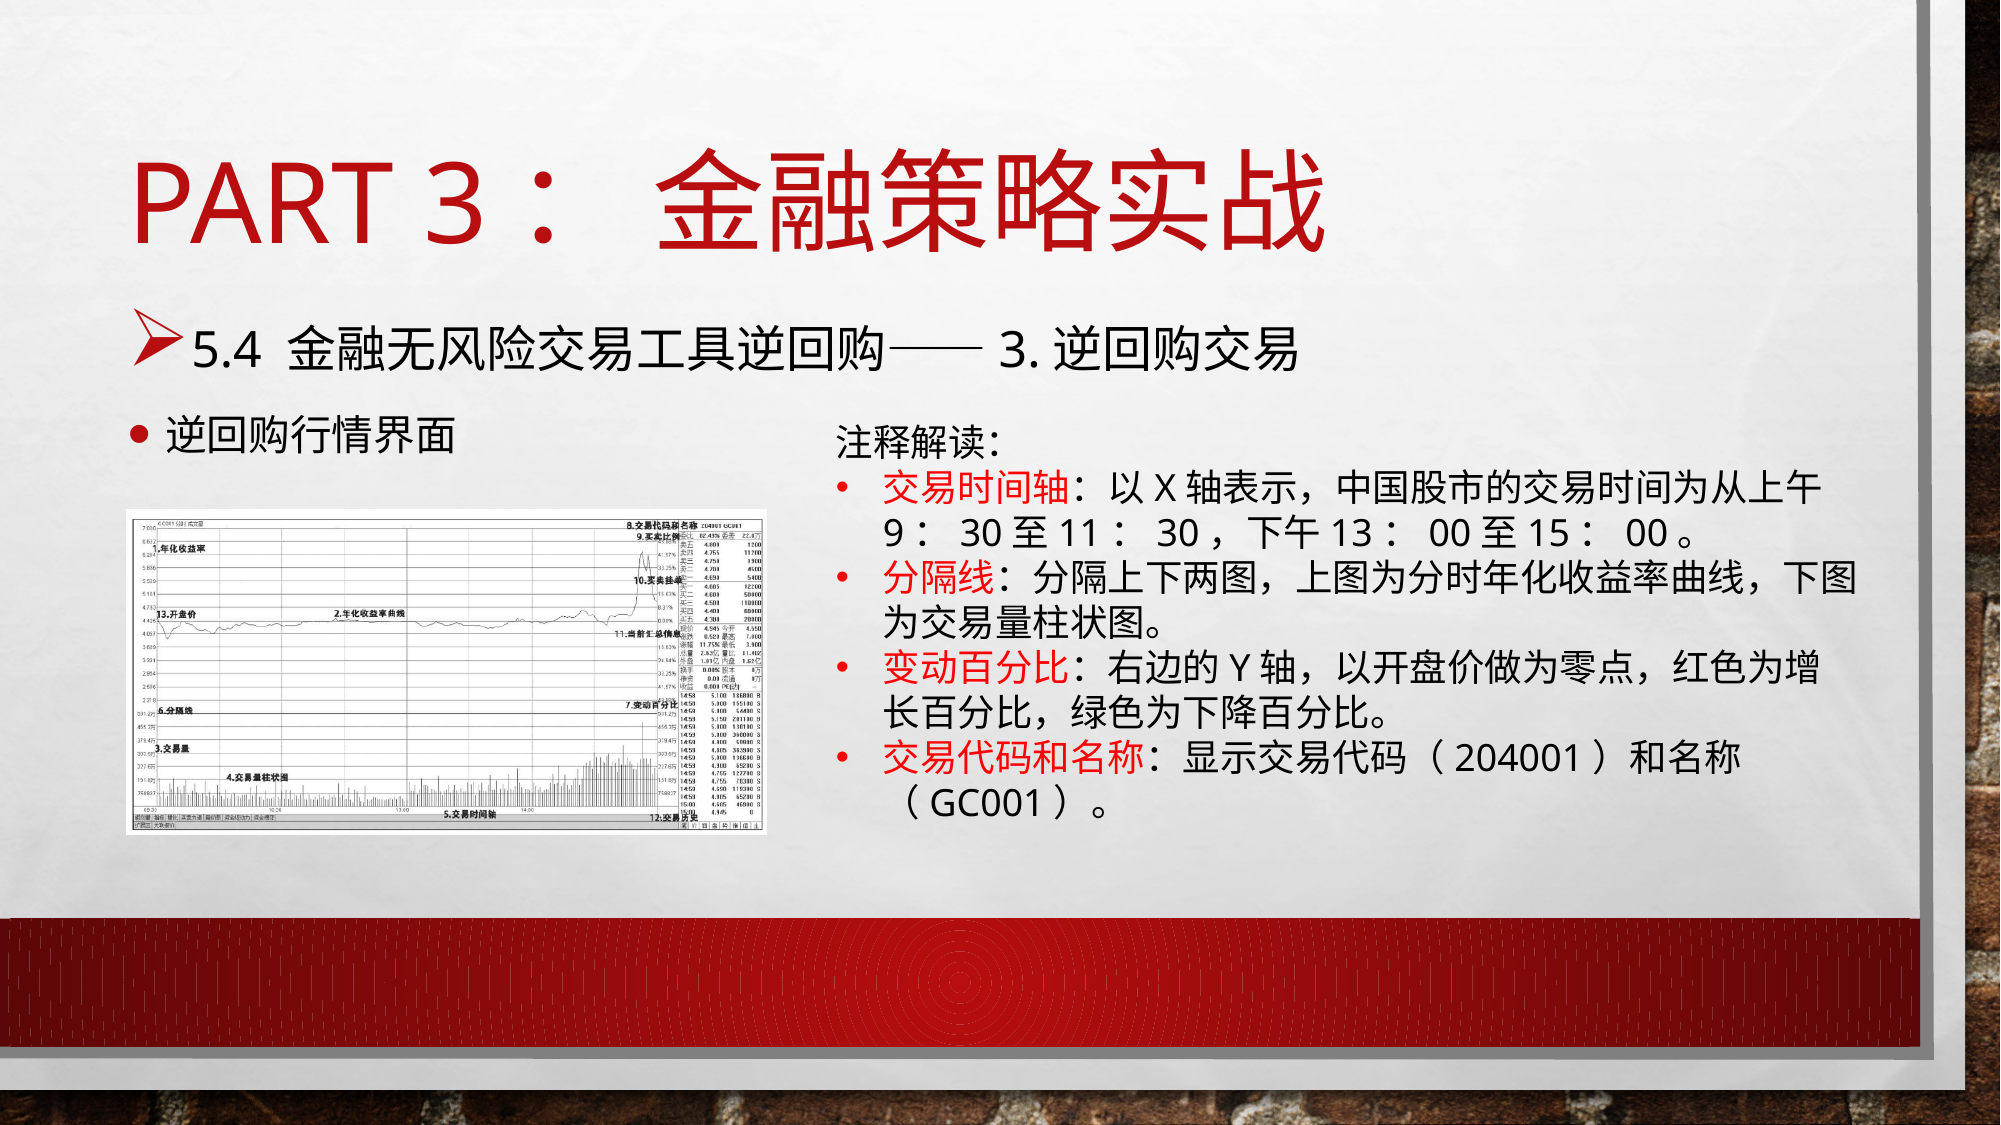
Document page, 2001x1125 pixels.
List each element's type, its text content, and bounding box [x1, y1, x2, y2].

picture [126, 509, 768, 835]
title Part 3： 金融策略实战 [112, 112, 1847, 302]
picture [0, 0, 2000, 1125]
text_box 注释解读： 交易时间轴：以X轴表示，中国股市的交易时间为从上午9：30至11：30，下午13：00至15：00。 分隔线：分隔上下两图，上图为分时年化收益率曲线，下图为交易量柱状图。 变动百分比：右边的Y轴，以开盘价做为零点，红色为增长百分比，绿色为下降百分比。 交易代码和名称：显示交易代码（204001）和名称（GC001）。 [821, 411, 1874, 832]
list 5.4 金融无风险交易工具逆回购——3.逆回购交易 逆回购行情界面 [112, 222, 1818, 947]
